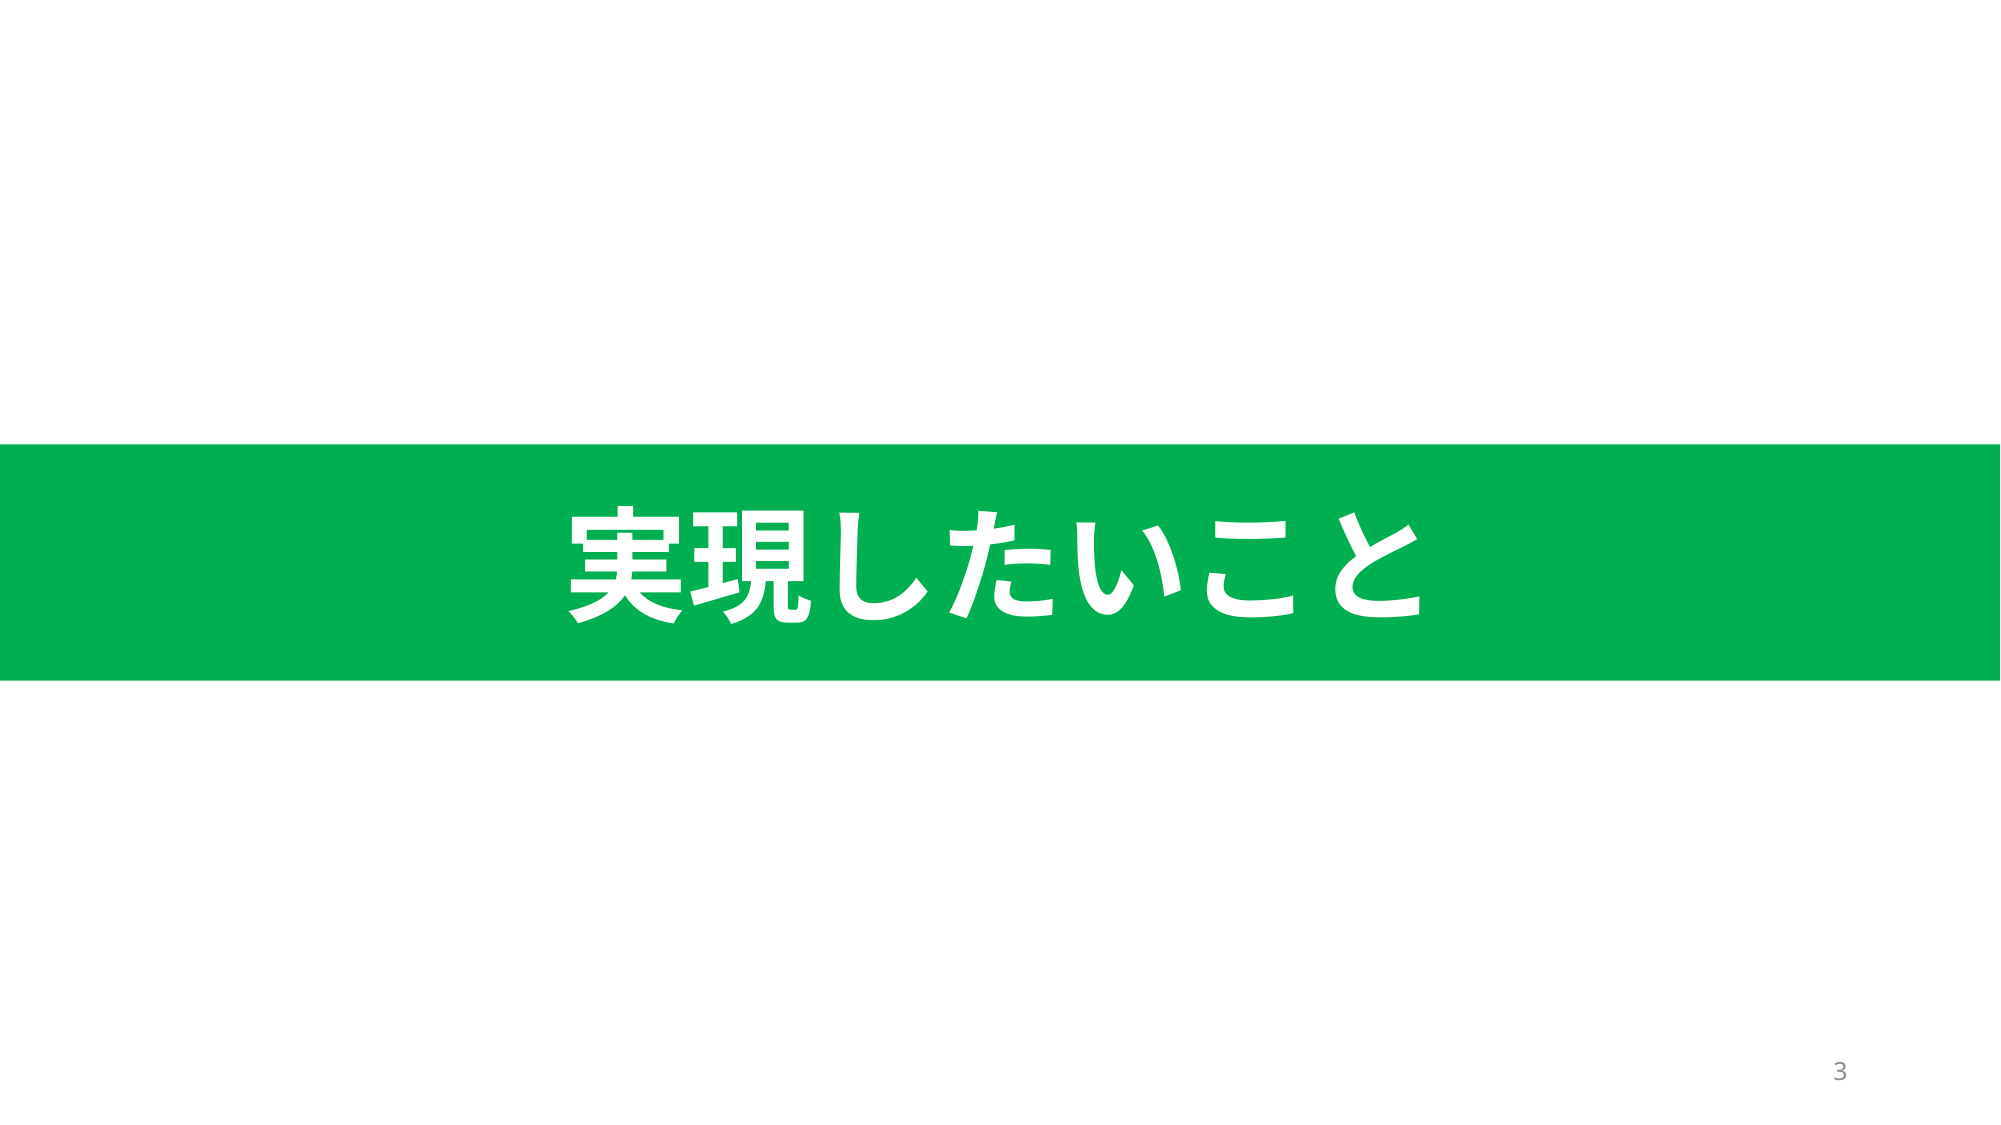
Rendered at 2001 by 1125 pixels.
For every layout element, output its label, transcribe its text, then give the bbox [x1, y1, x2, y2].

slide_number 3 [1412, 1042, 1863, 1103]
title 実現したいこと [0, 444, 2000, 681]
